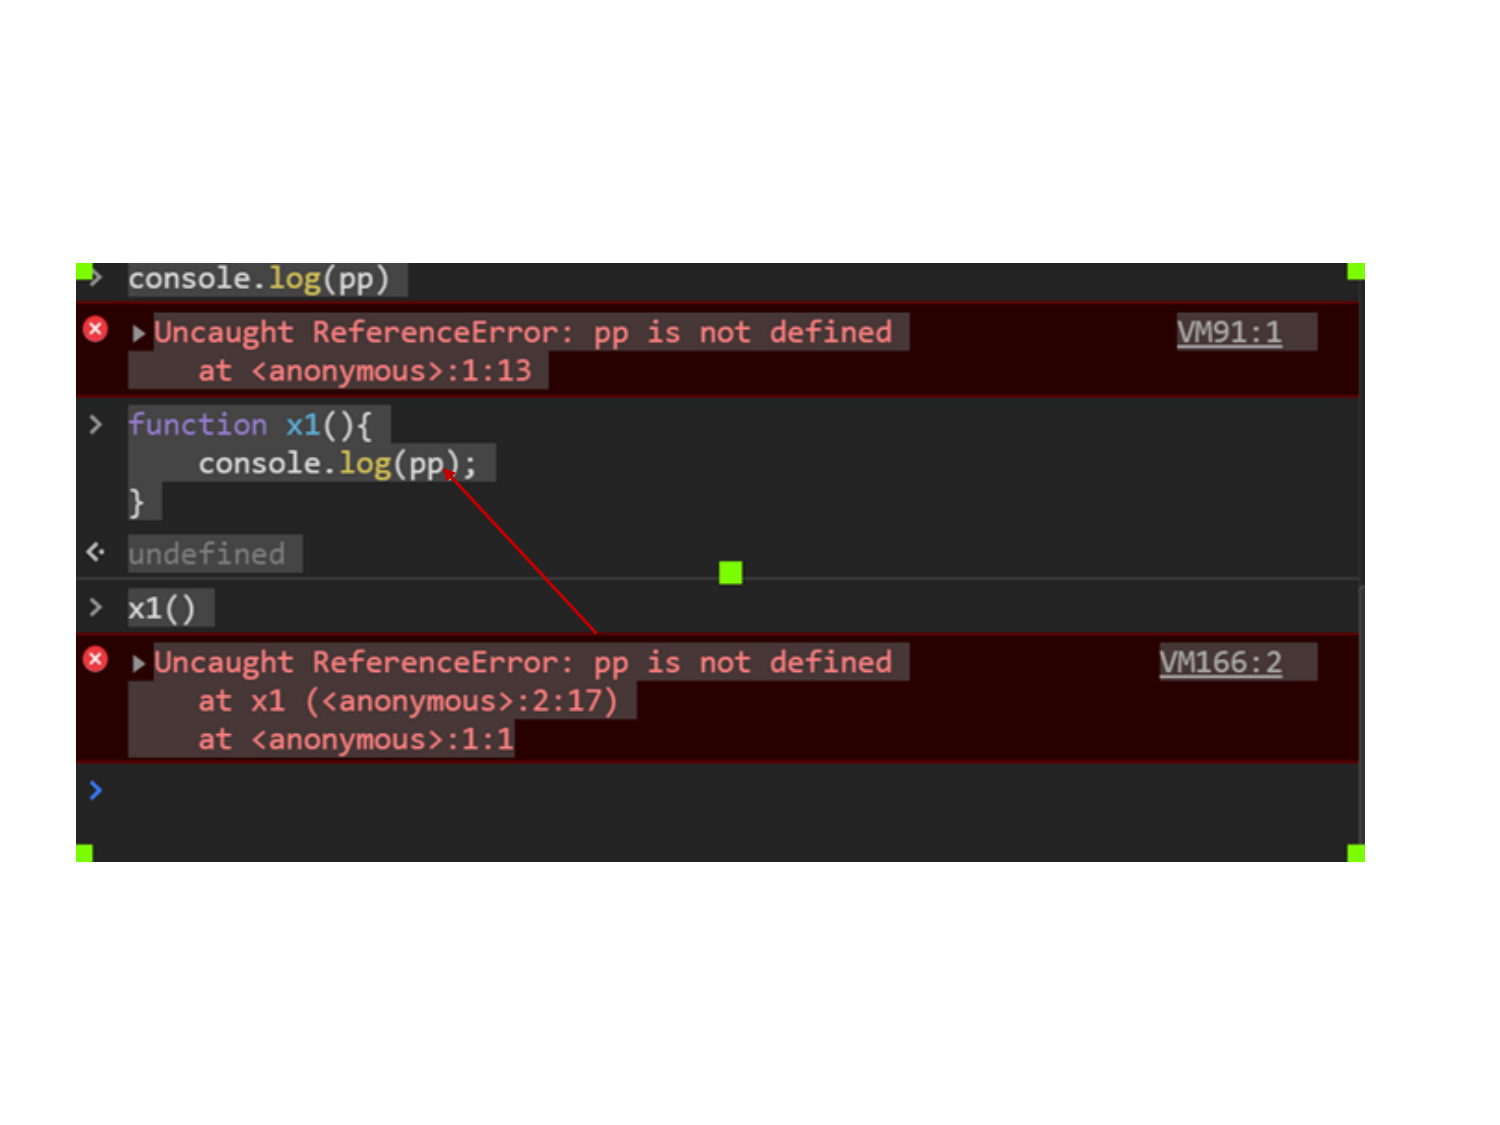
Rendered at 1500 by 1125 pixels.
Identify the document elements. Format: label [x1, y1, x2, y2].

picture [76, 262, 1365, 862]
text_box [442, 467, 597, 634]
